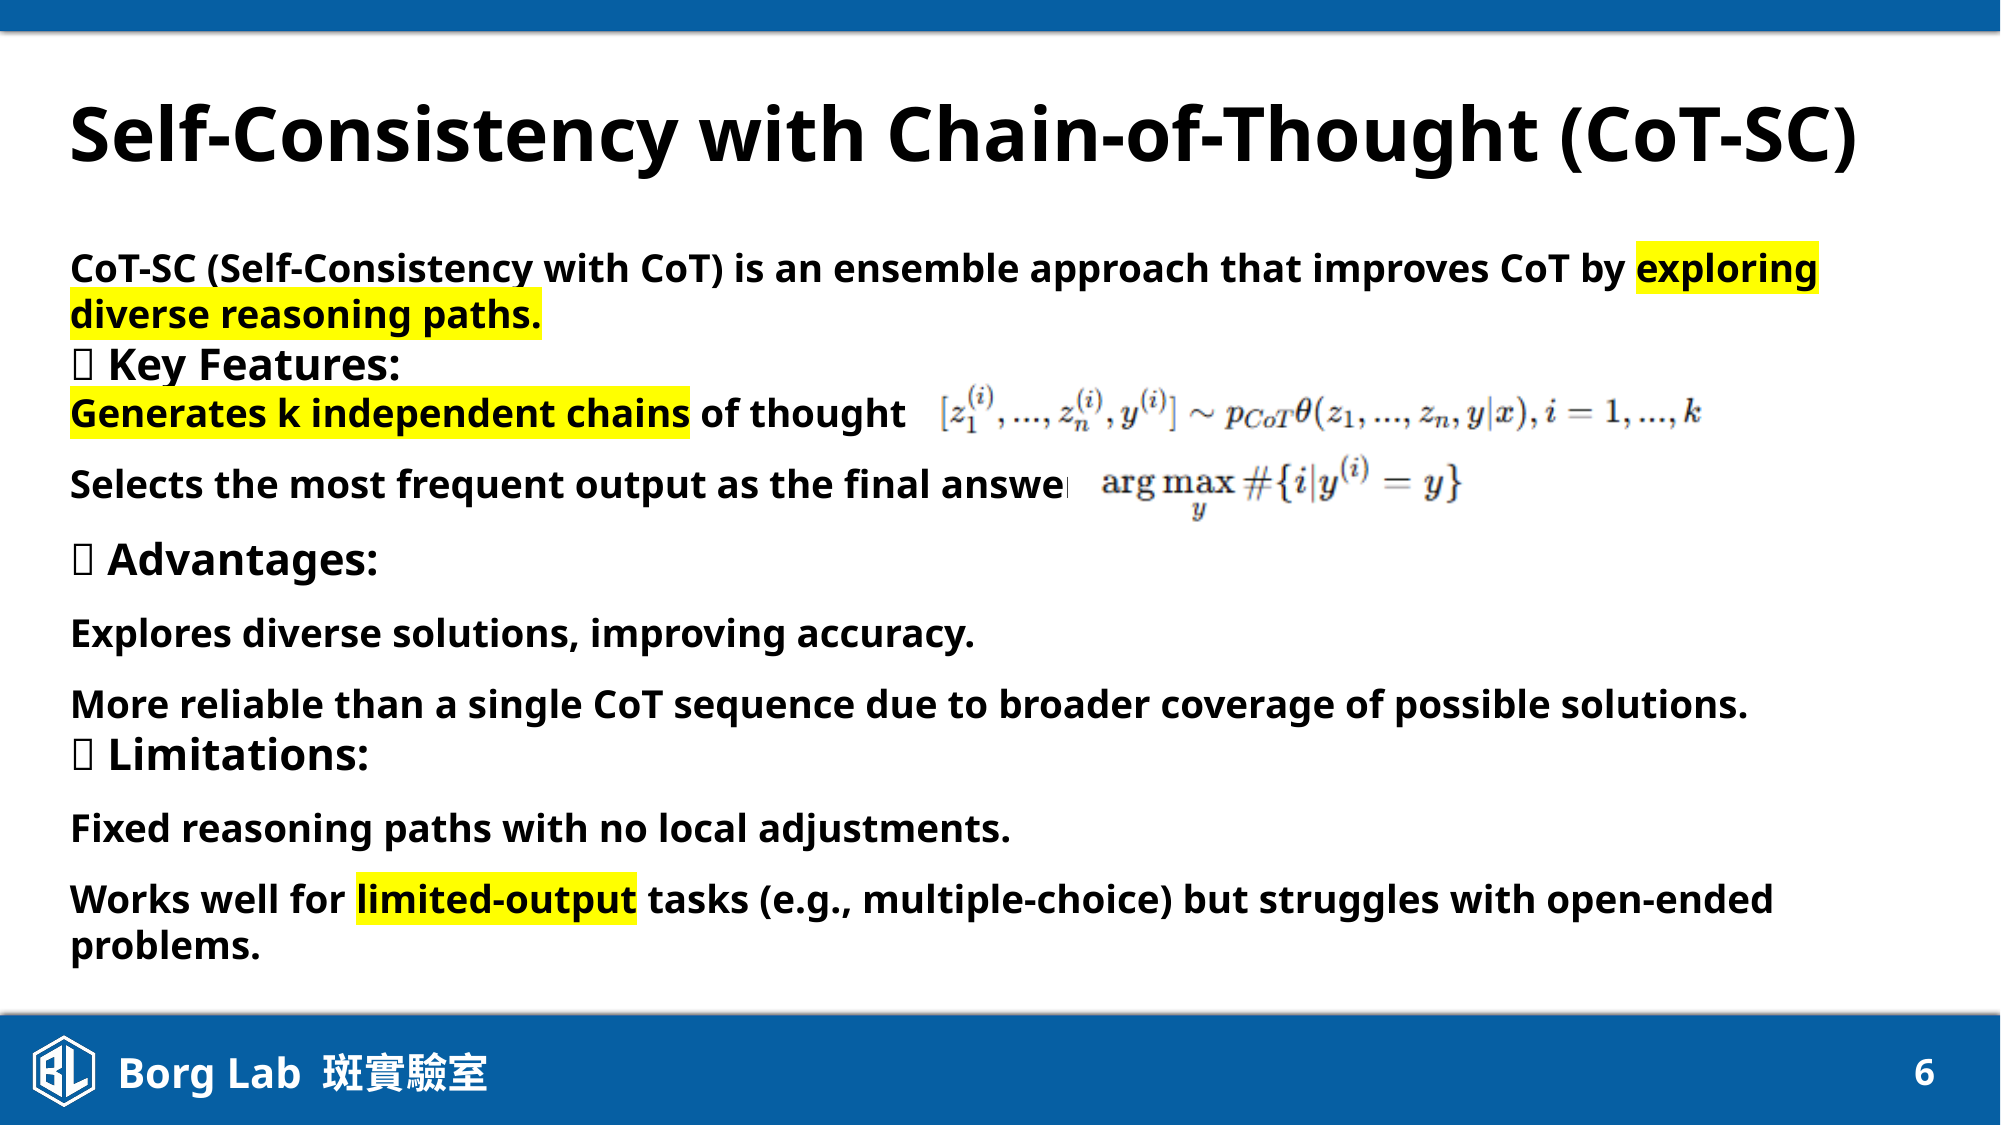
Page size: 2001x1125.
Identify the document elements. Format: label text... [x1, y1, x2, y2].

title Self-Consistency with Chain-of-Thought (CoT-SC) [54, 63, 1946, 199]
list CoT-SC (Self-Consistency with CoT) is an ensemble approach that improves CoT by exploring diverse reasoning paths. 🔹 Key Features: Generates k independent chains of thought : Selects the most frequent output as the final answer: 🔹 Advantages: Explores diverse solutions, improving accuracy. More reliable than a single CoT sequence due to broader coverage of possible solutions. 🔹 Limitations: Fixed reasoning paths with no local adjustments. Works well for limited-output tasks (e.g., multiple-choice) but struggles with open-ended problems. [54, 236, 1946, 1005]
slide_number ‹#› [1500, 1041, 1950, 1102]
picture [0, 0, 2001, 1125]
